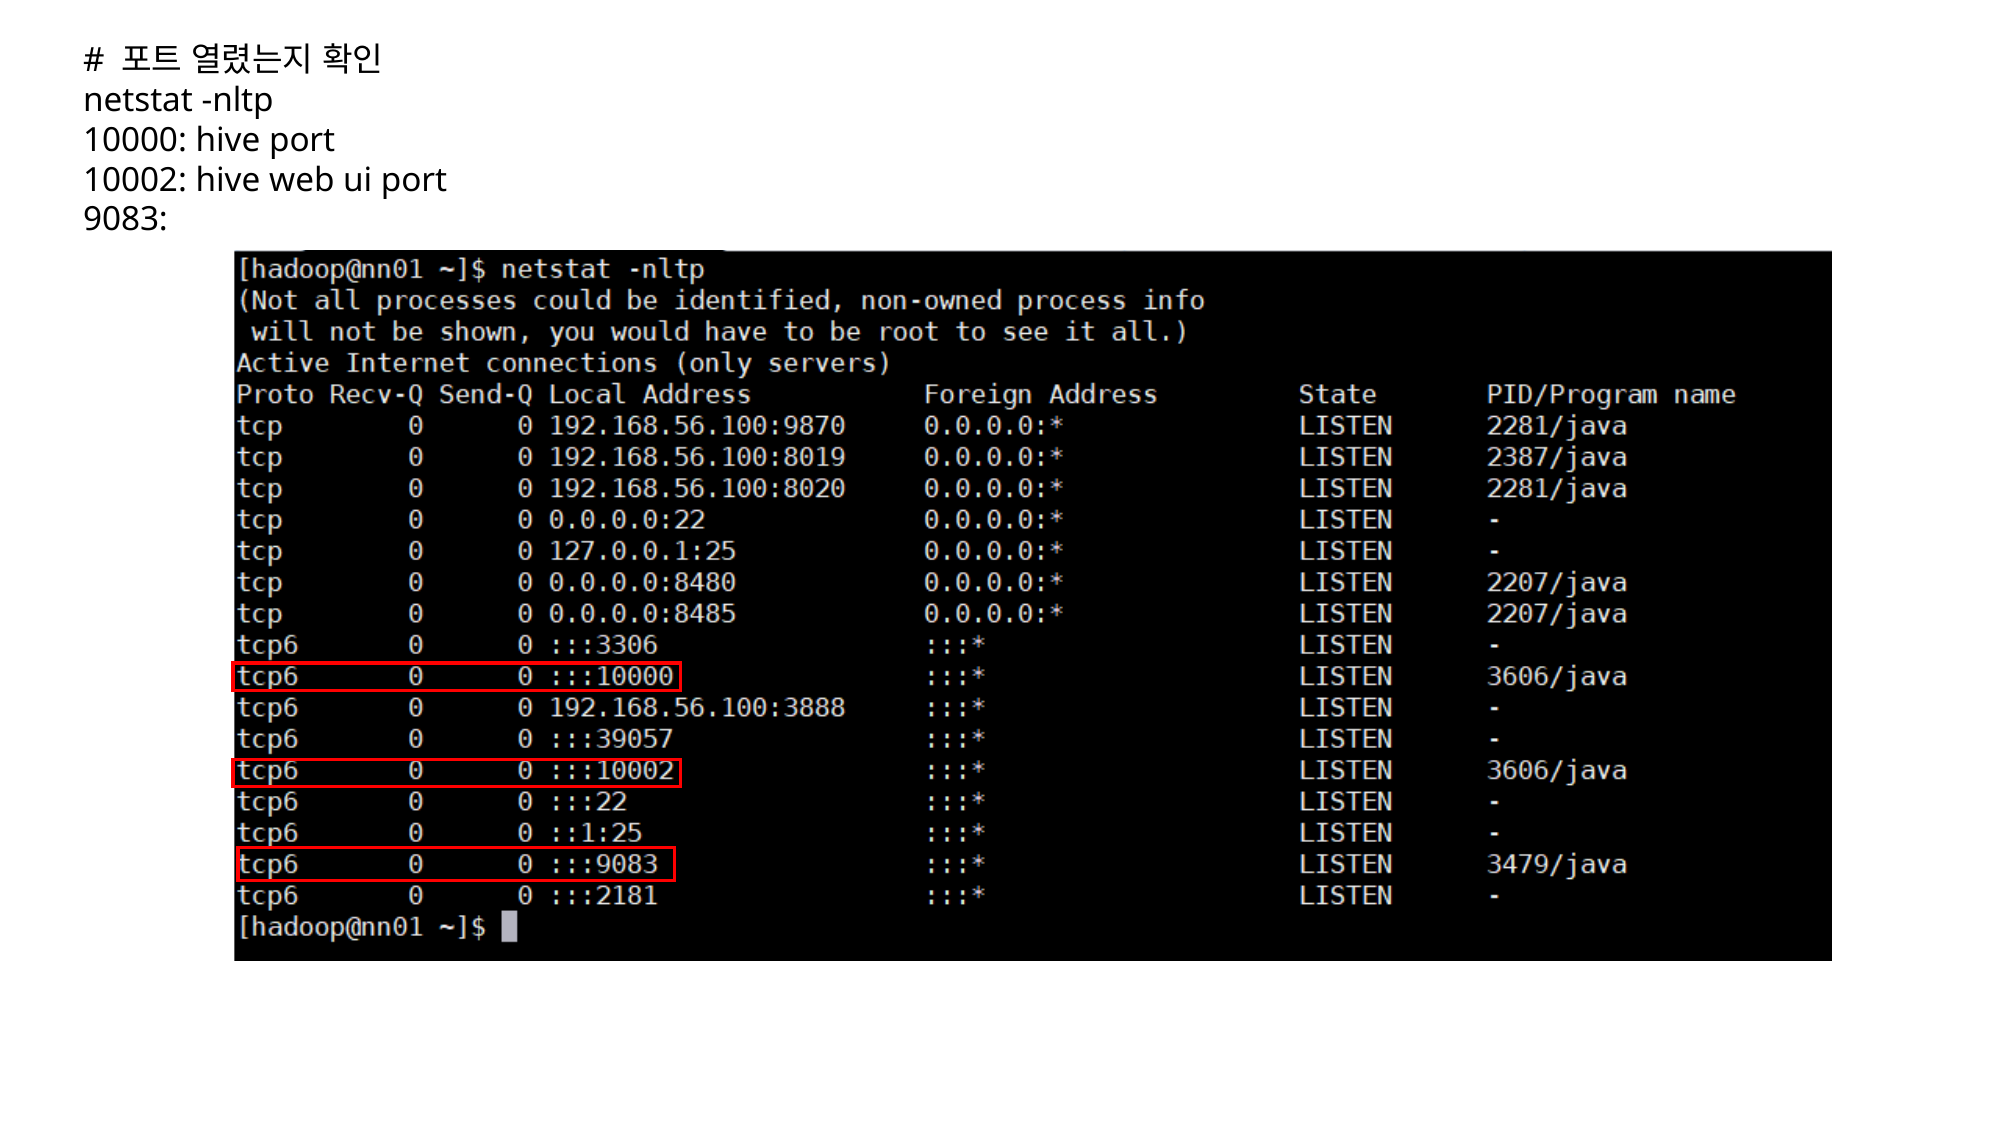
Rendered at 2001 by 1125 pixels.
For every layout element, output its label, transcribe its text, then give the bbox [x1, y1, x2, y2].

text_box # 포트 열렸는지 확인 netstat -nltp 10000: hive port 10002: hive web ui port 9083: [68, 30, 1381, 245]
picture [232, 250, 1832, 961]
